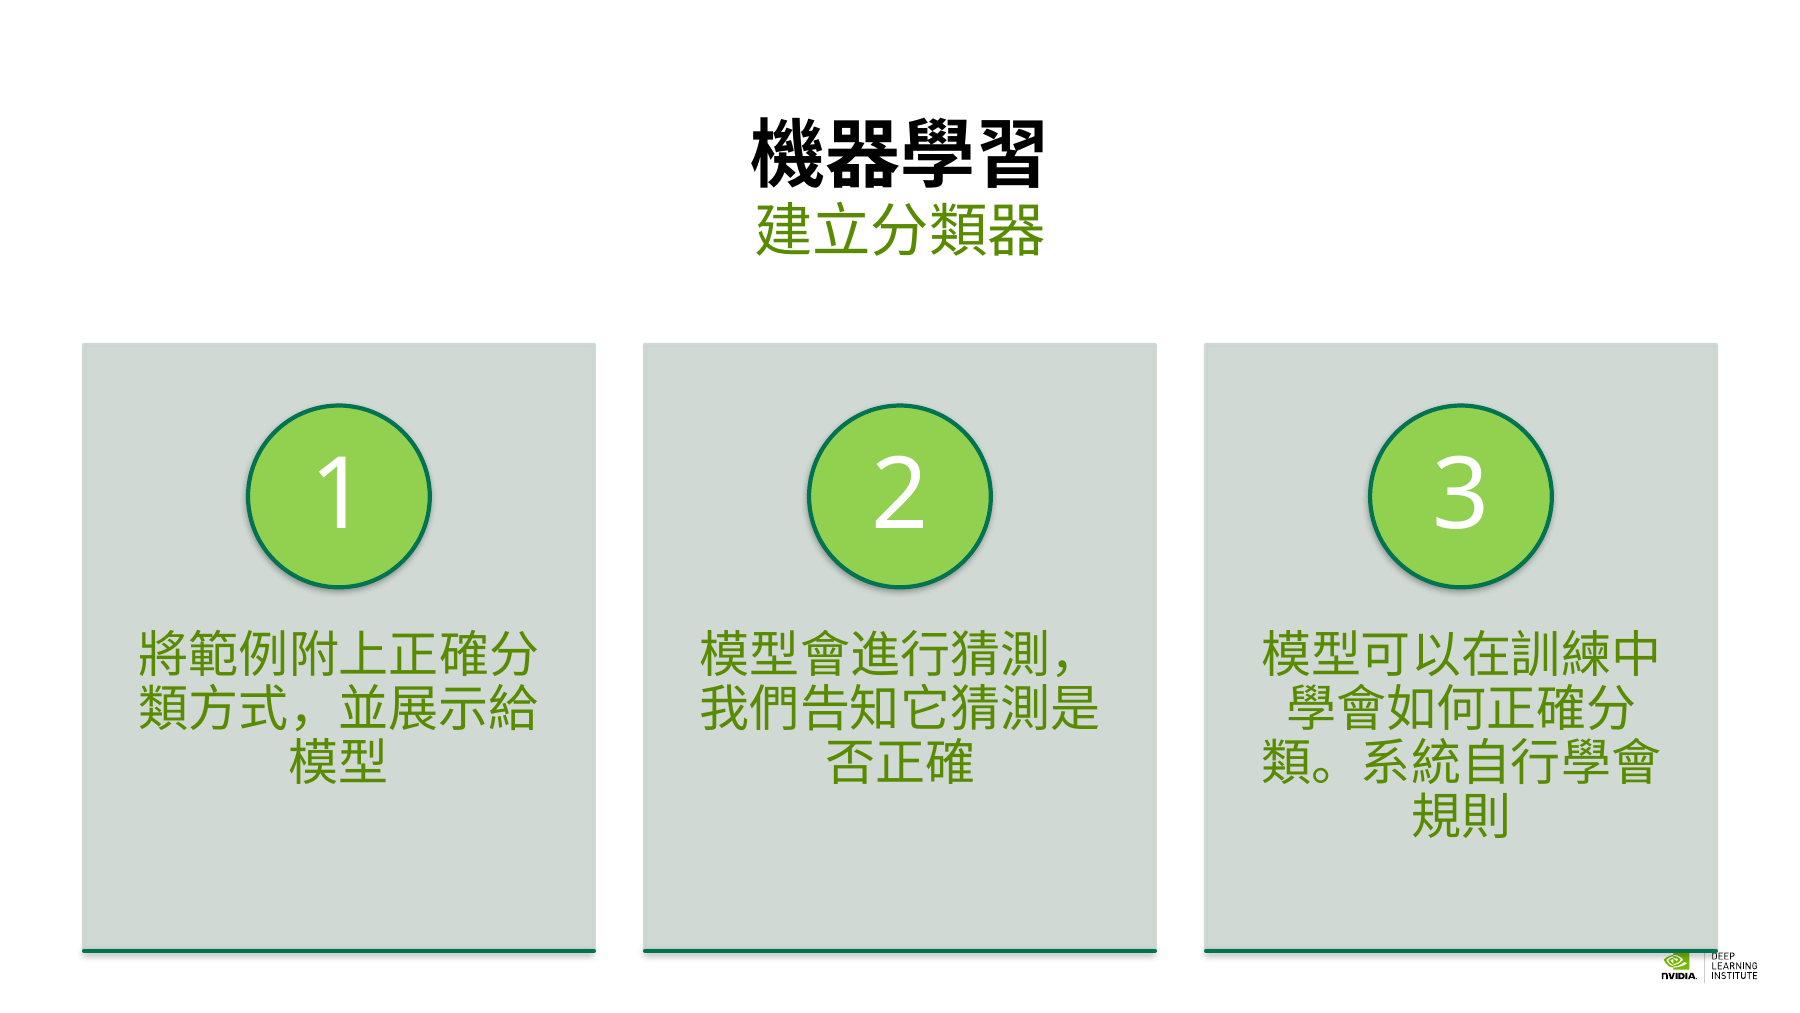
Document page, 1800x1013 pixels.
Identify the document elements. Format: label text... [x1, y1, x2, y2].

list 建立分類器 [81, 193, 1719, 281]
title 機器學習 [81, 108, 1719, 193]
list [83, 344, 1717, 952]
